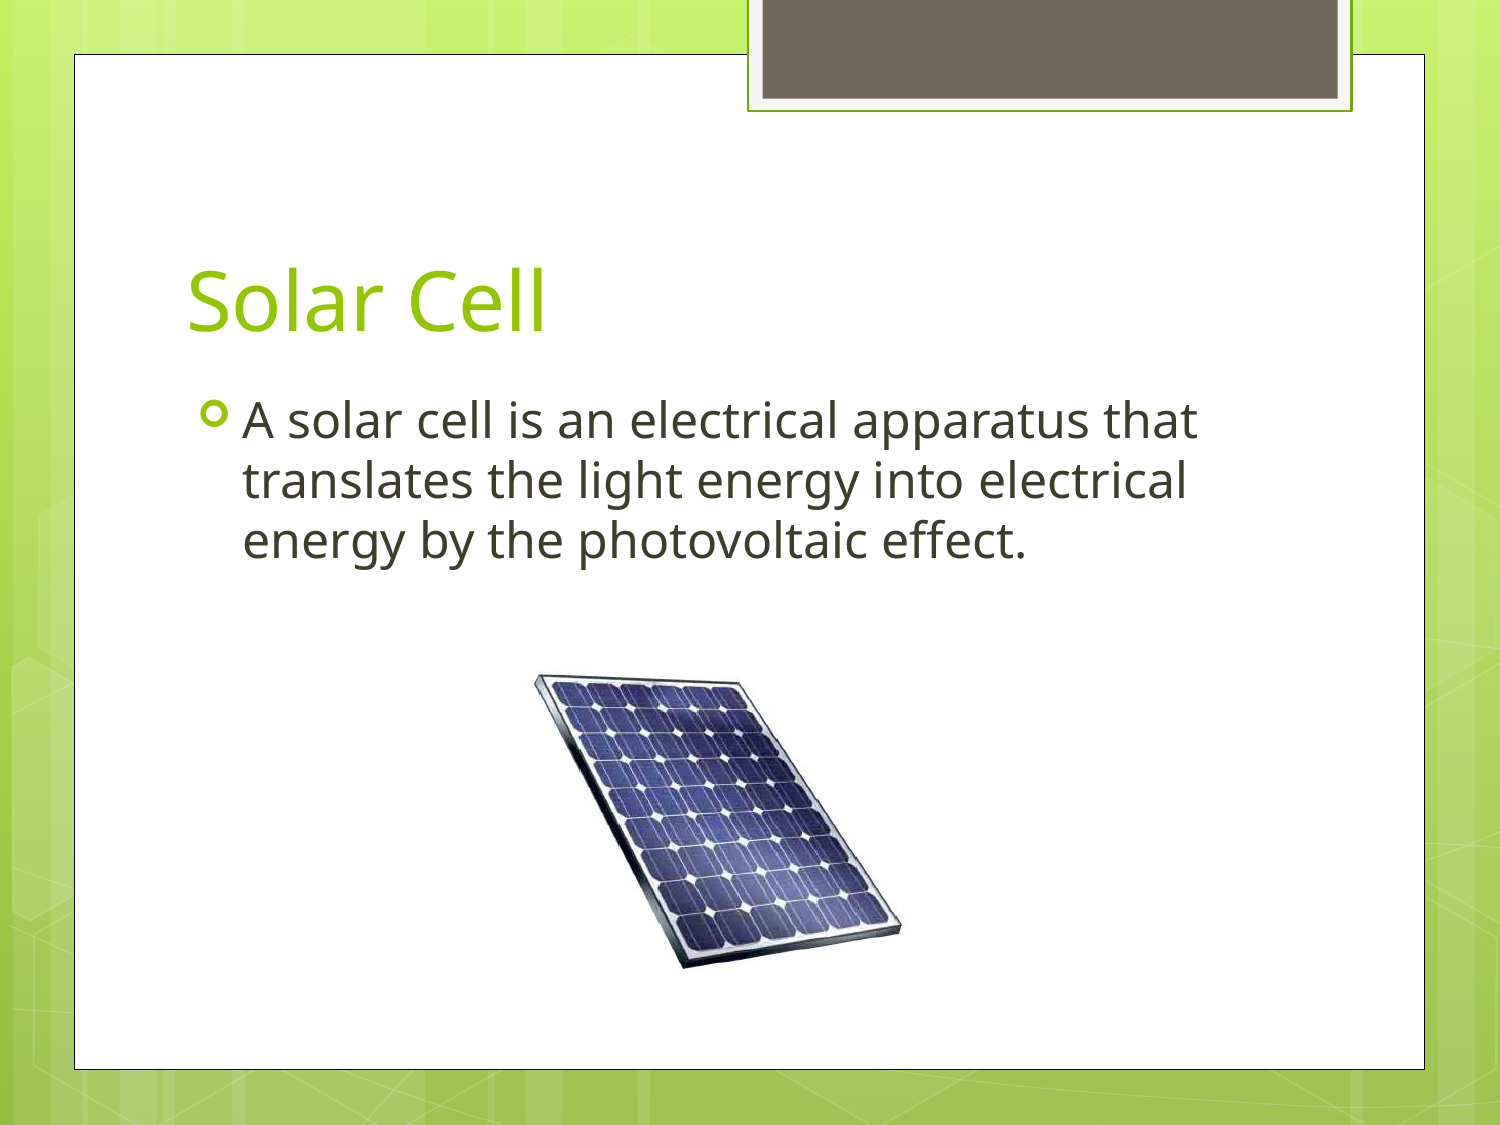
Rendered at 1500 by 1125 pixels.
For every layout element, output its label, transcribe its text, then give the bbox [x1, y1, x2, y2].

title Solar Cell [171, 168, 1324, 357]
picture [462, 587, 976, 1051]
list A solar cell is an electrical apparatus that translates the light energy into electrical energy by the photovoltaic effect. [171, 381, 1283, 957]
